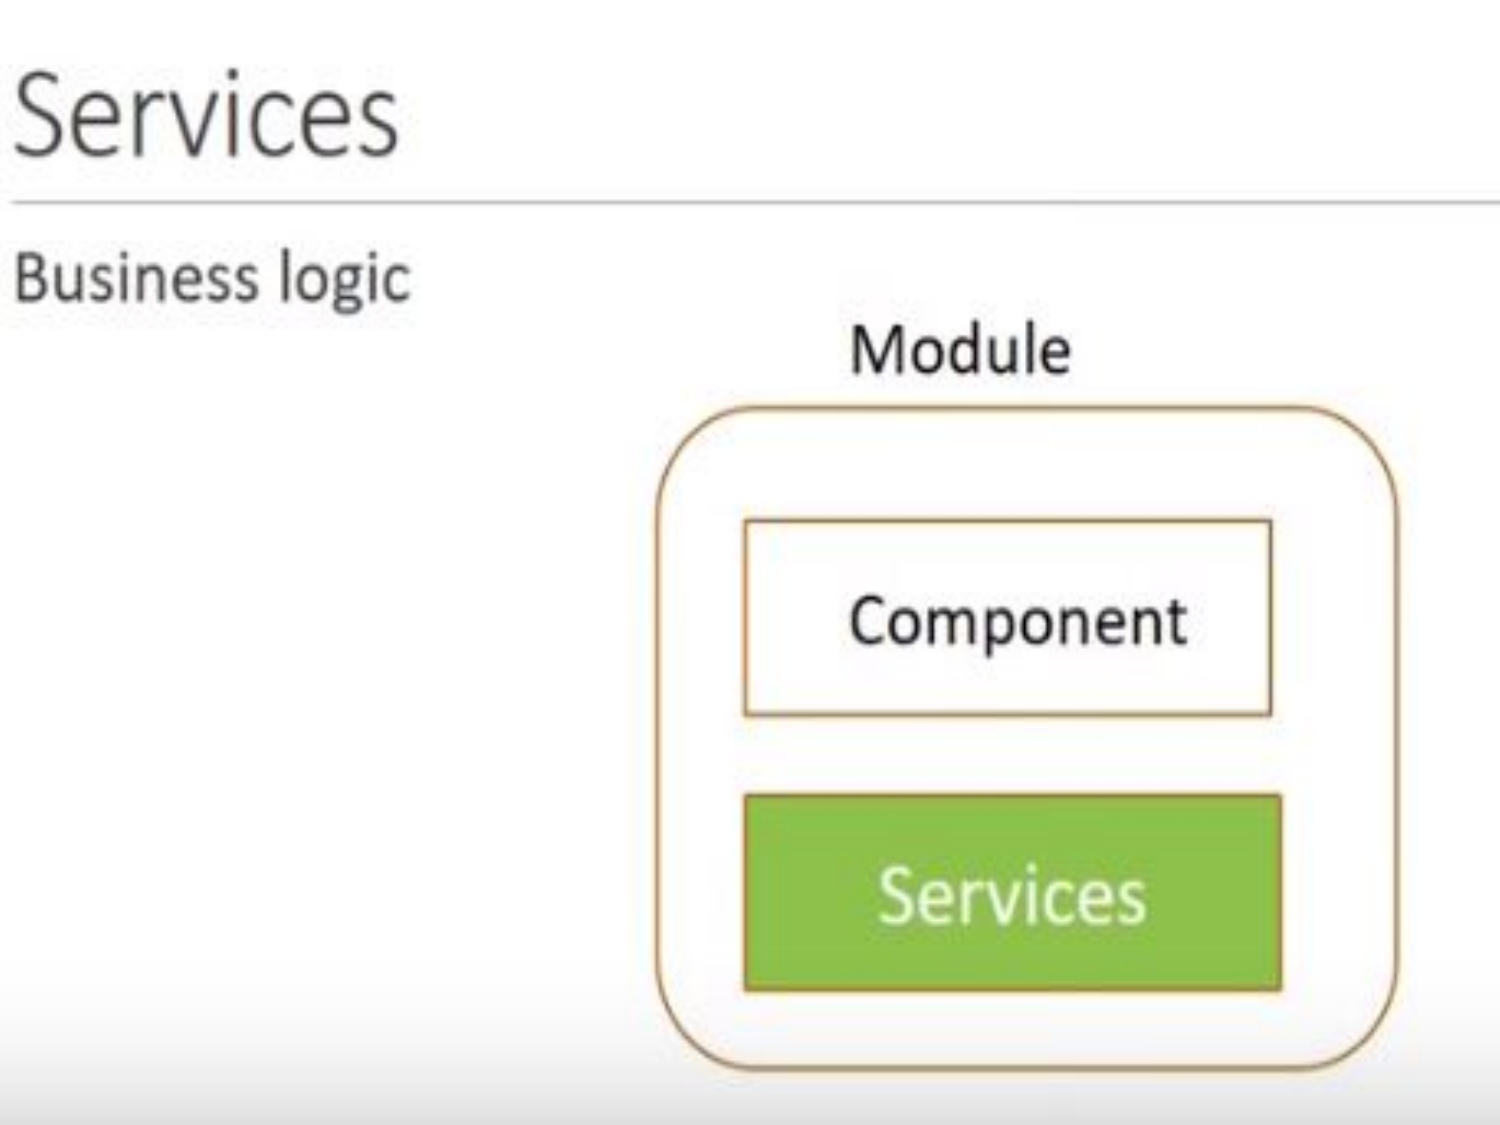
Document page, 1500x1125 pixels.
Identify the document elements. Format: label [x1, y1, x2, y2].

list [0, 37, 1500, 1125]
